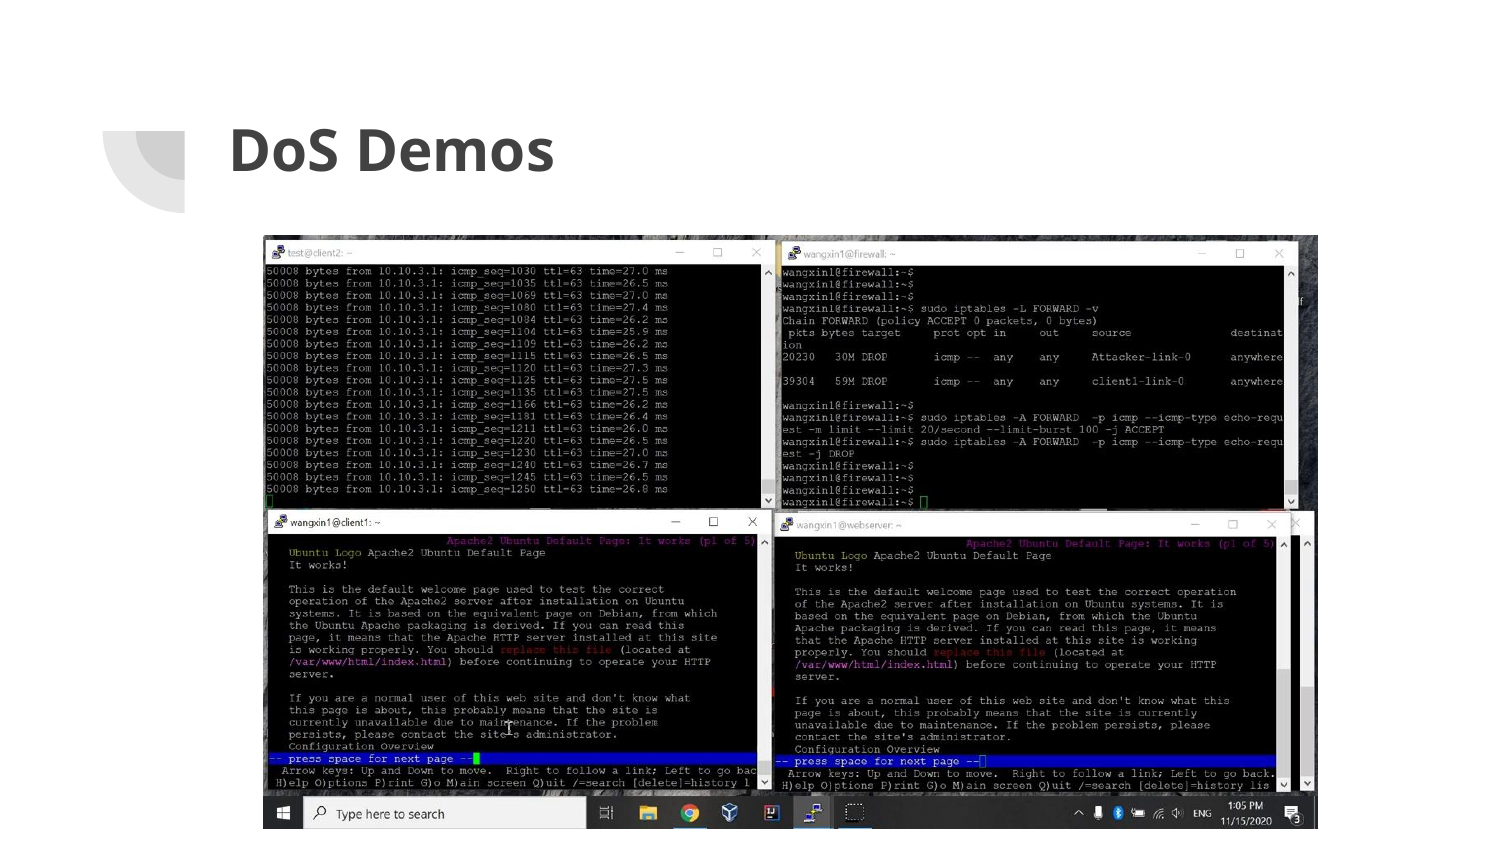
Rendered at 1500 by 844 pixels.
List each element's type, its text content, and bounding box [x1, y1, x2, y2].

picture [263, 234, 1318, 829]
title DoS Demos [213, 98, 1368, 263]
